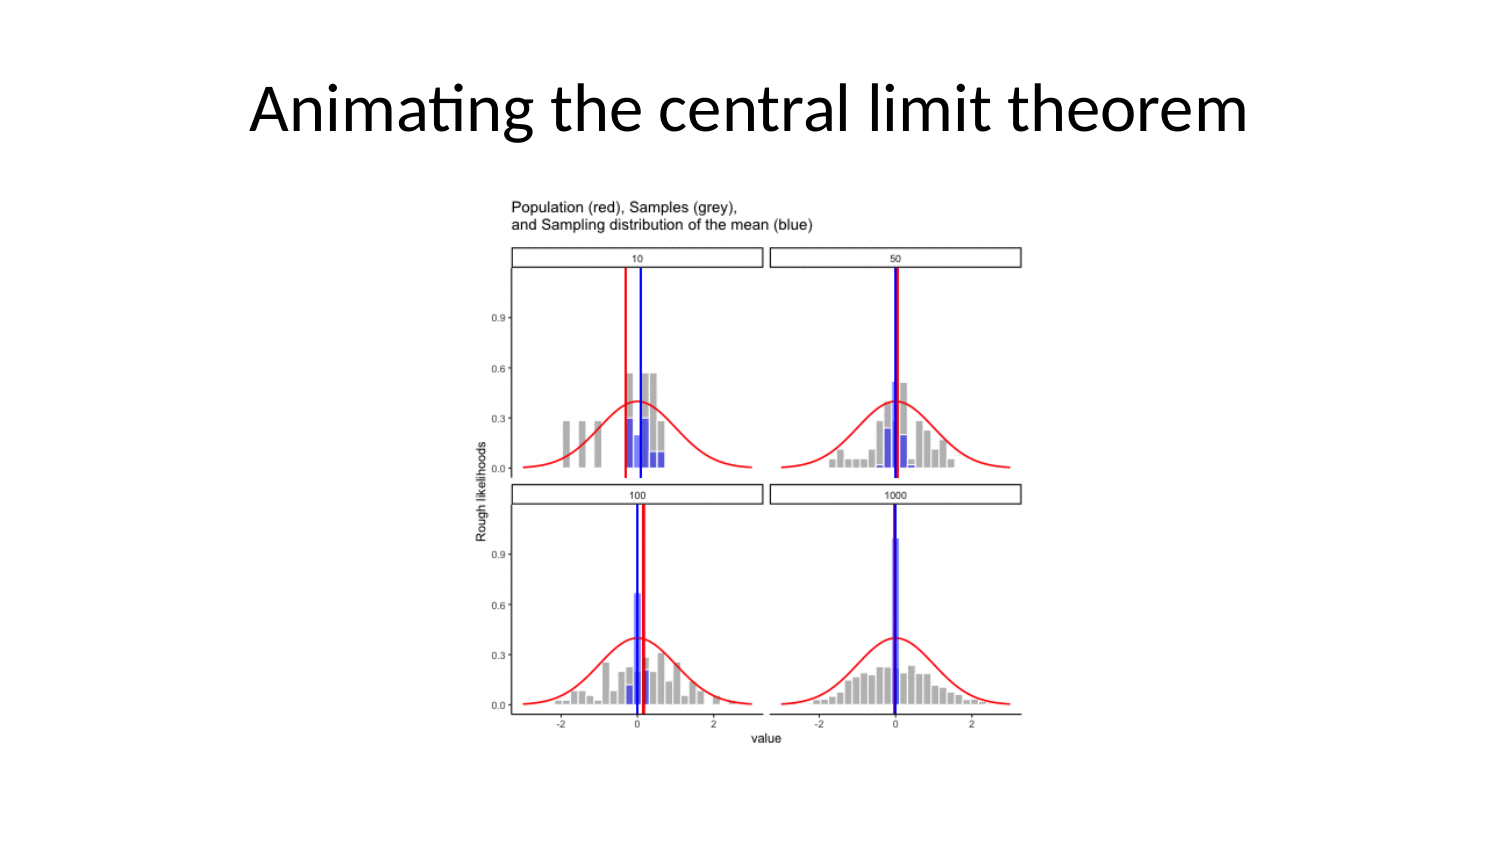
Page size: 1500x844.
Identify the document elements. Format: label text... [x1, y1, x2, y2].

picture [470, 195, 1028, 753]
title Animating the central limit theorem [75, 33, 1425, 175]
